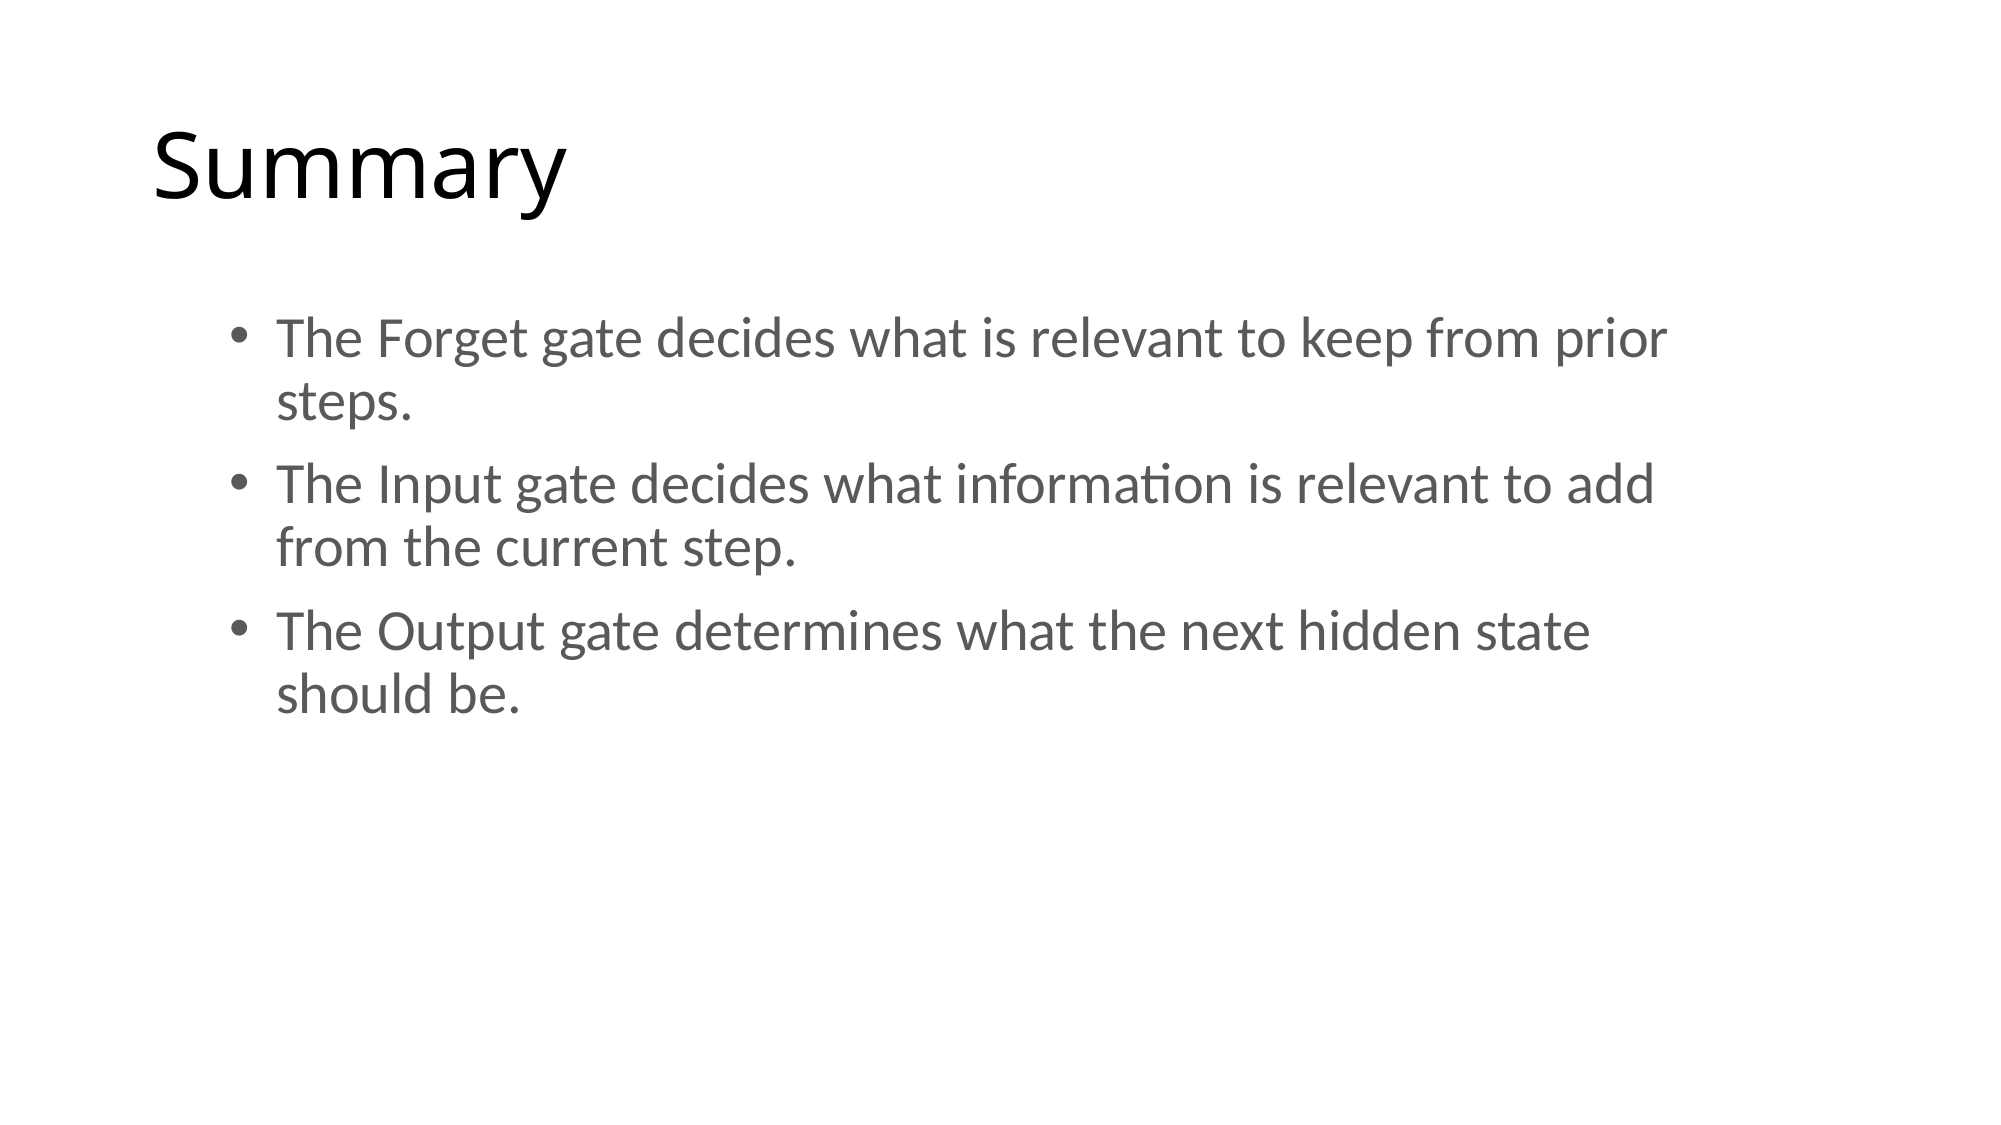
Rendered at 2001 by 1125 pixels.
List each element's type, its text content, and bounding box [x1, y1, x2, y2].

title Summary [137, 59, 1863, 278]
list The Forget gate decides what is relevant to keep from prior steps. The Input gate decides what information is relevant to add from the current step. The Output gate determines what the next hidden state should be. [214, 299, 1754, 1014]
